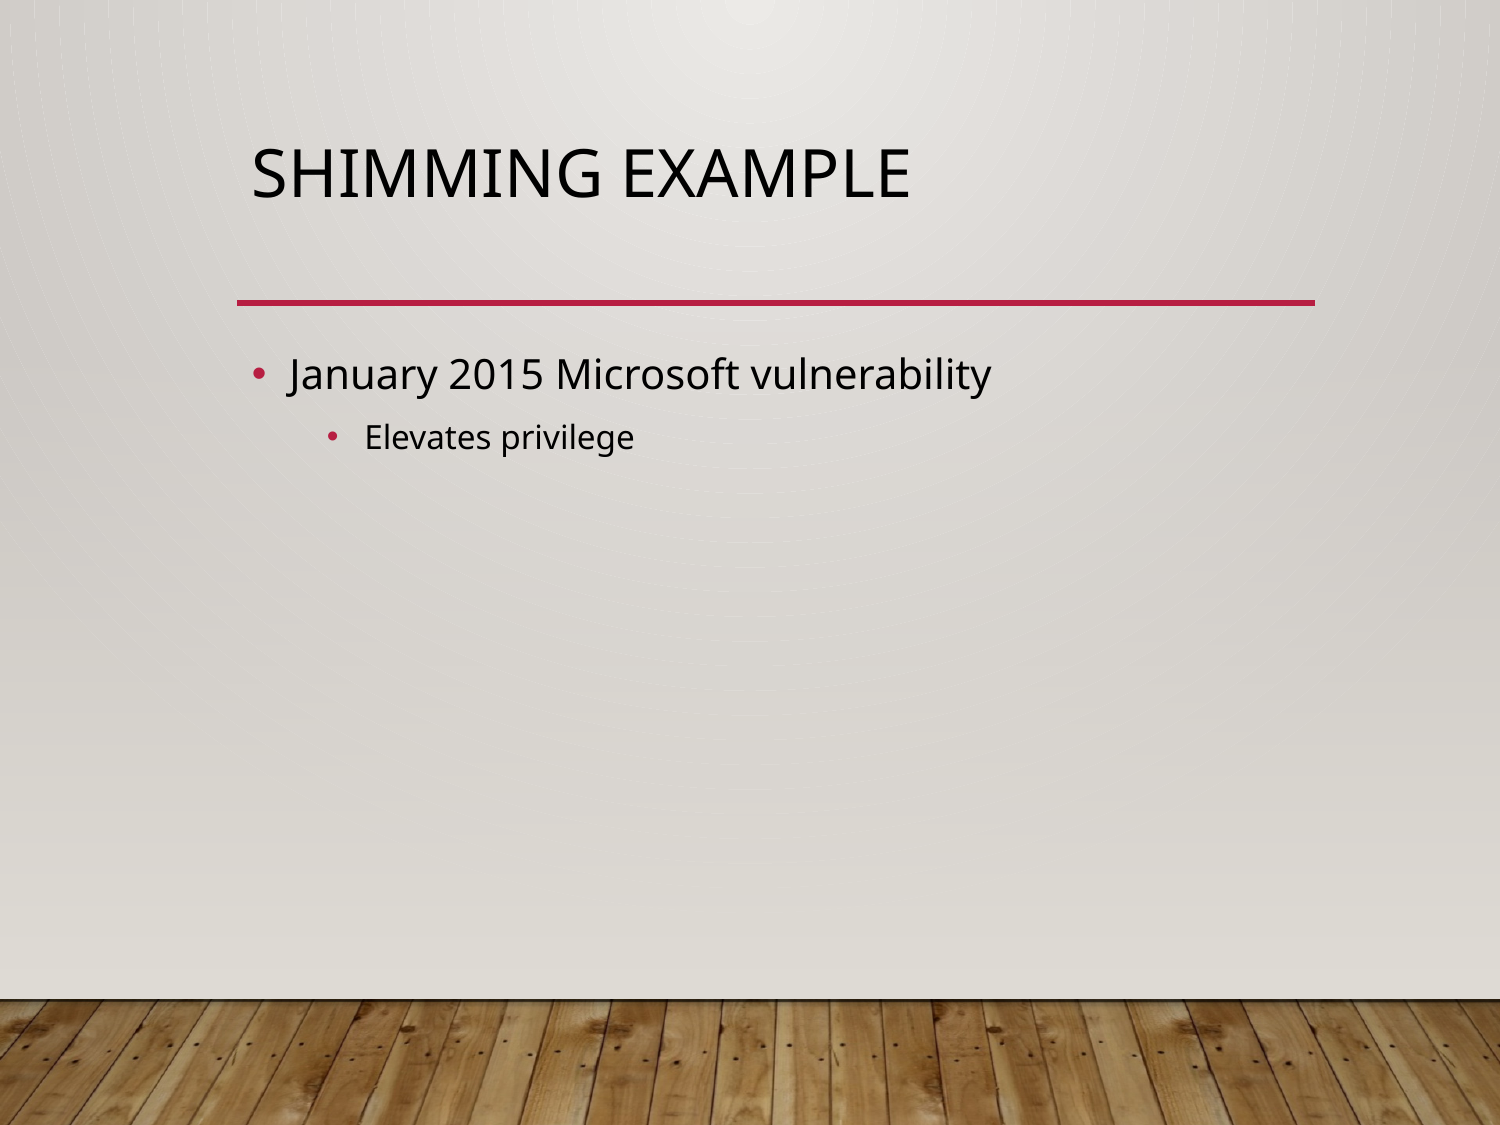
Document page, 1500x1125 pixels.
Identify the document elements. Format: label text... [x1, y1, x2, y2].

picture [0, 999, 1500, 1125]
title Shimming Example [236, 131, 1315, 305]
list January 2015 Microsoft vulnerability Elevates privilege [236, 330, 1315, 897]
